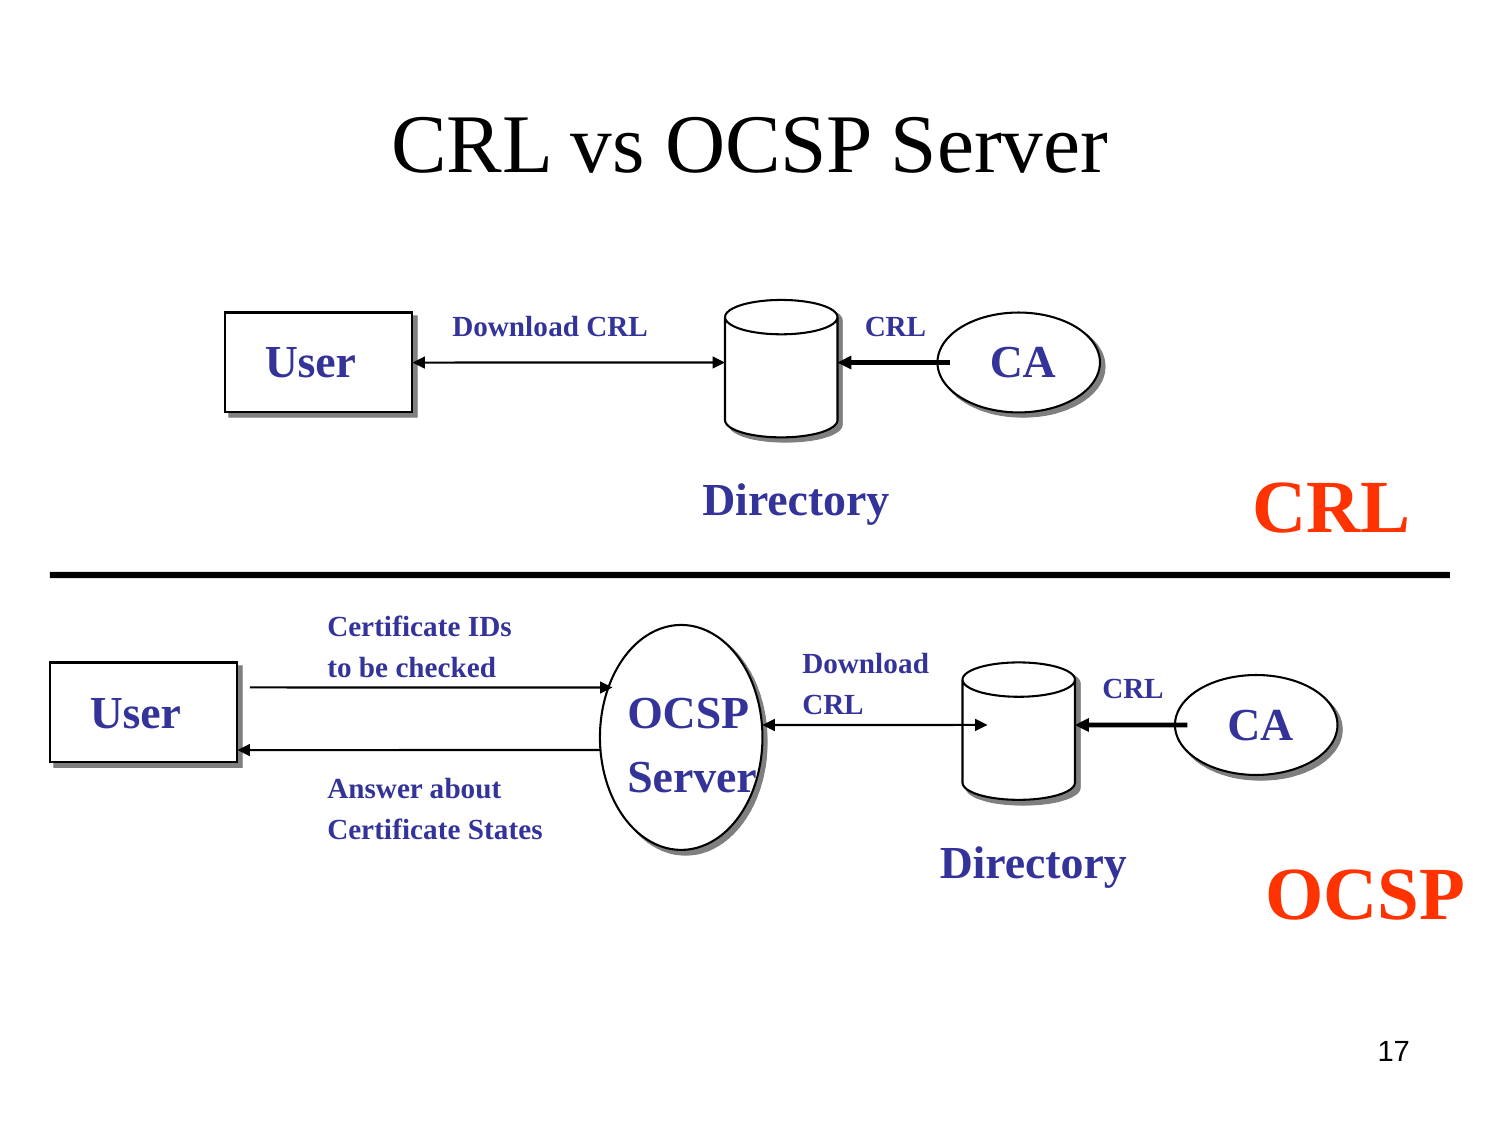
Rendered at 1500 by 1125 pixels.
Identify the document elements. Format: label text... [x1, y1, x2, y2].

text_box [614, 624, 749, 674]
text_box [962, 662, 1075, 800]
text_box [988, 312, 1071, 324]
text_box CA [1212, 687, 1350, 750]
text_box [1074, 719, 1188, 732]
title CRL vs OCSP Server [75, 45, 1425, 233]
text_box Directory [924, 824, 1350, 888]
text_box Download CRL [787, 637, 950, 700]
text_box Certificate IDs to be checked [312, 600, 563, 713]
text_box [937, 363, 1089, 413]
text_box [1175, 725, 1327, 775]
text_box [237, 743, 601, 757]
text_box [712, 363, 724, 369]
text_box [599, 689, 763, 850]
slide_number 17 [1074, 1024, 1425, 1103]
text_box [412, 356, 437, 369]
text_box [725, 299, 838, 438]
text_box [50, 662, 238, 763]
text_box [1225, 675, 1310, 687]
text_box [563, 681, 612, 694]
text_box Directory [687, 462, 1113, 525]
text_box Answer about Certificate States [312, 762, 563, 875]
text_box [225, 312, 413, 413]
text_box [837, 356, 850, 369]
text_box OCSP Server [612, 674, 788, 738]
text_box User [74, 674, 213, 738]
text_box User [249, 324, 388, 388]
text_box CRL [1087, 662, 1225, 725]
text_box CA [974, 324, 1113, 388]
text_box Download CRL [437, 299, 775, 363]
text_box [788, 718, 988, 732]
text_box CRL [849, 299, 988, 363]
text_box OCSP [1250, 837, 1480, 943]
text_box CRL [1237, 449, 1426, 555]
